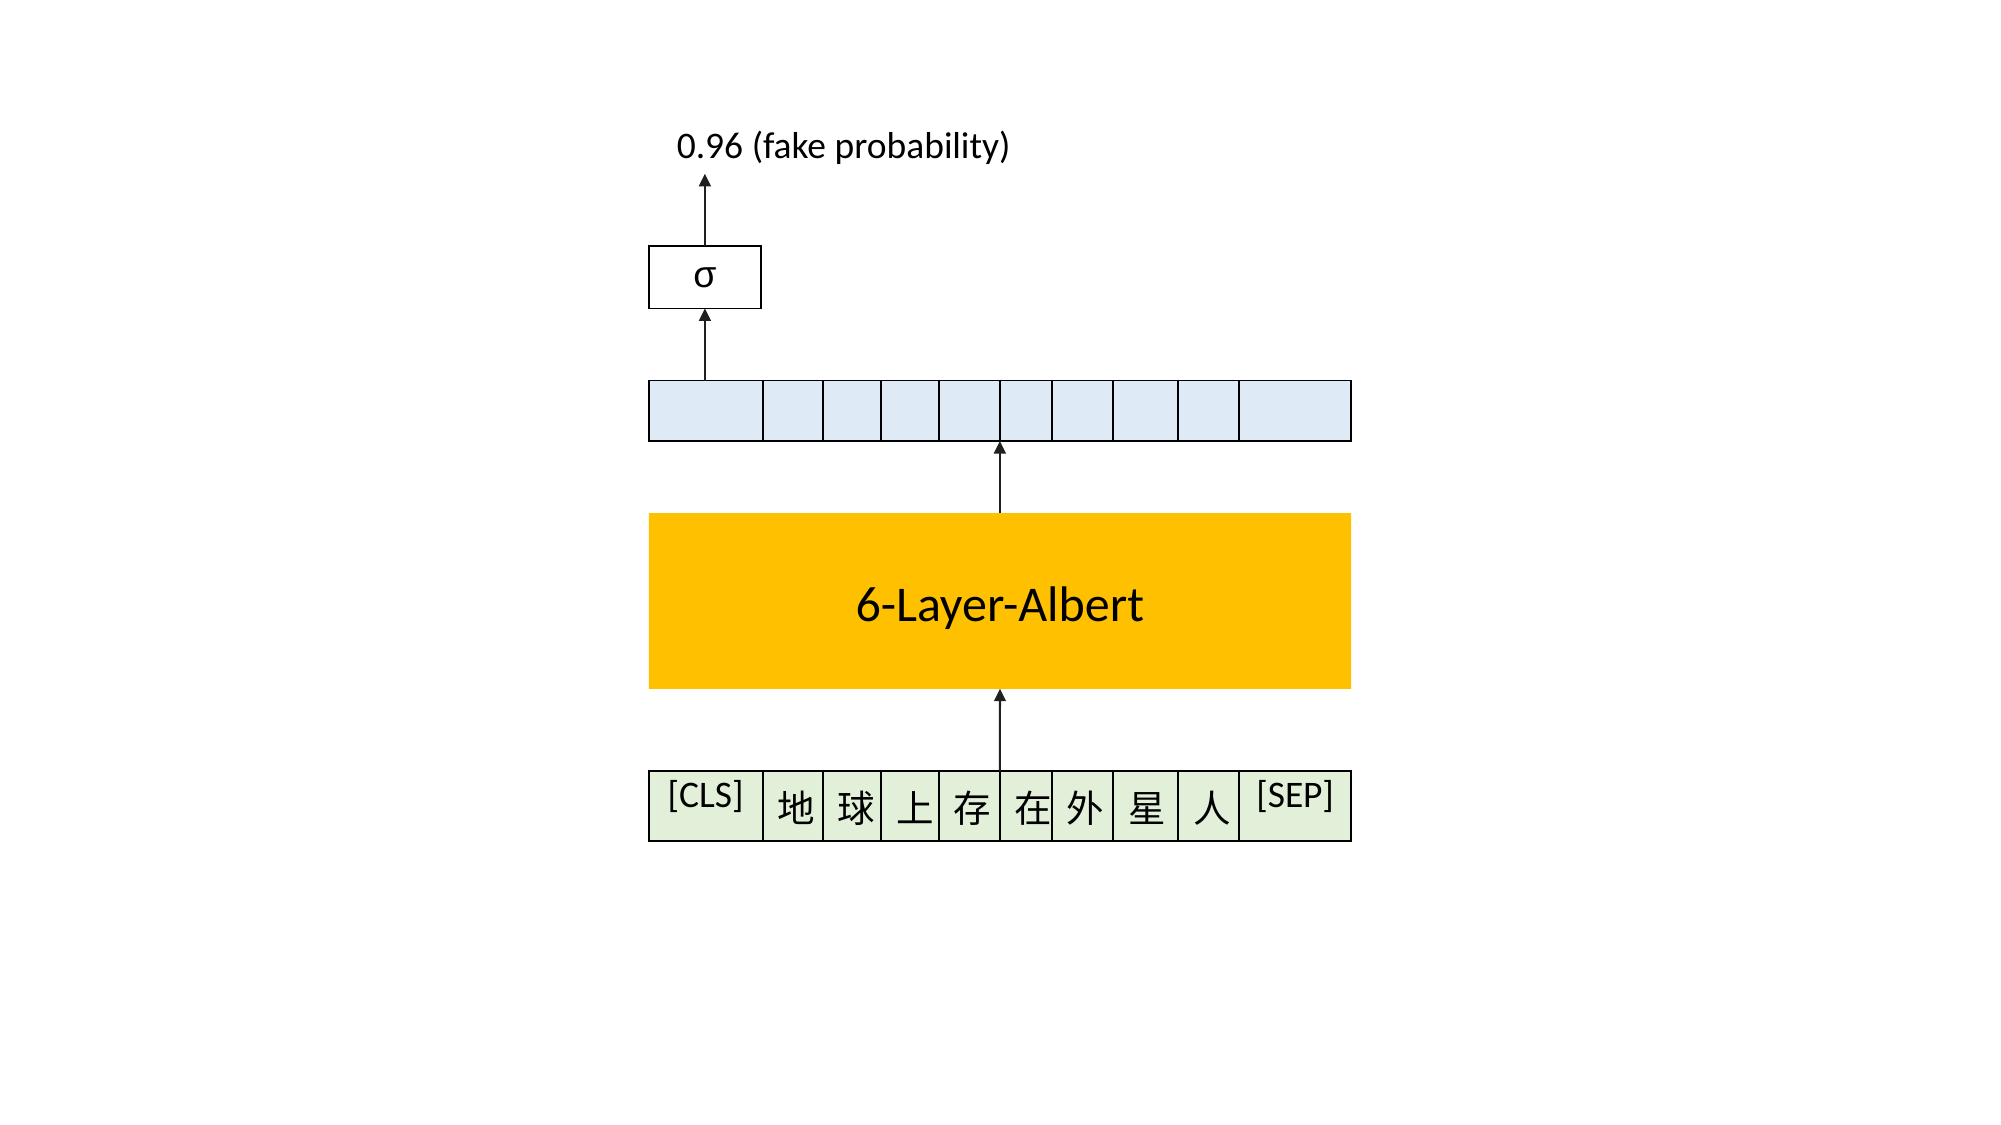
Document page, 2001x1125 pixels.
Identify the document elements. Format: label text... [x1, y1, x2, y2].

table_header [CLS] [650, 772, 762, 840]
table_header 地 [764, 772, 822, 840]
table_header σ [650, 247, 760, 308]
text_box 6-Layer-Albert [648, 512, 1352, 690]
table_header 上 [882, 772, 938, 840]
table_header 球 [824, 772, 880, 840]
table_header 存 [940, 772, 999, 840]
table_header 人 [1179, 772, 1238, 840]
table_header 在 [1001, 772, 1051, 840]
table_header 外 [1053, 772, 1112, 840]
table_header [SEP] [1240, 772, 1350, 840]
table_header 星 [1114, 772, 1177, 840]
text_box 0.96 (fake probability) [662, 113, 1026, 174]
